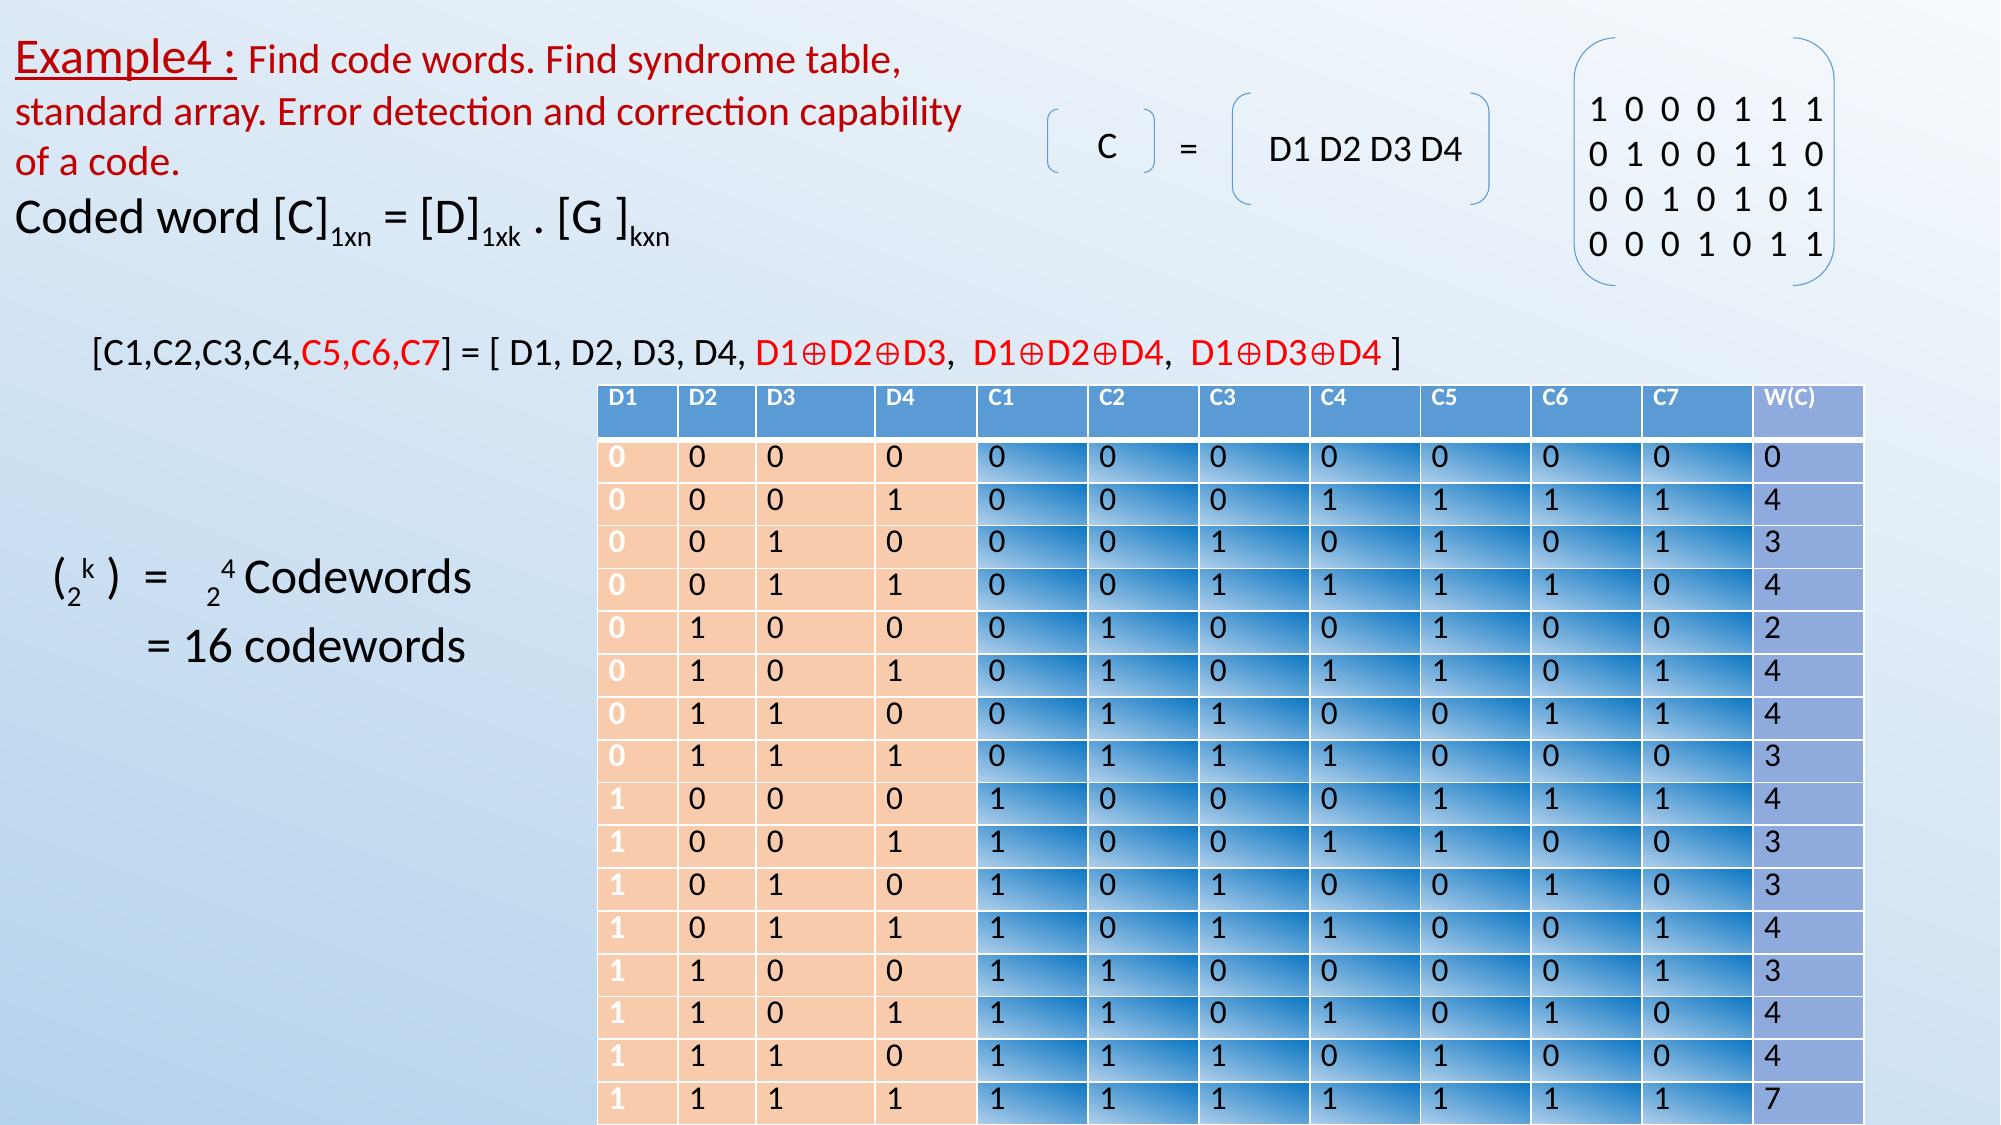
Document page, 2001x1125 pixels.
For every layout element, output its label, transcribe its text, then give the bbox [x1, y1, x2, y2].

table_cell 0 [1532, 826, 1641, 867]
table_cell 1 [1089, 698, 1198, 739]
table_cell 3 [1754, 741, 1863, 782]
table_header D4 [876, 386, 976, 437]
table_cell 1 [1643, 1083, 1752, 1124]
table_cell 0 [978, 741, 1087, 782]
table_cell 0 [1200, 826, 1309, 867]
text_box [1047, 108, 1155, 173]
table_cell 0 [1200, 955, 1309, 996]
table_cell 1 [876, 997, 976, 1038]
table_cell 1 [1421, 484, 1530, 525]
table_cell 1 [598, 997, 677, 1038]
table_cell 1 [757, 1083, 874, 1124]
table_header C3 [1200, 386, 1309, 437]
table_cell 1 [1421, 569, 1530, 610]
table_cell 0 [1311, 526, 1420, 568]
table_cell 1 [876, 741, 976, 782]
table_cell 0 [1532, 955, 1641, 996]
table_cell 0 [757, 612, 874, 653]
table_cell 0 [1532, 912, 1641, 953]
table_cell 1 [1643, 655, 1752, 696]
table_cell 1 [598, 912, 677, 953]
table_cell 0 [876, 443, 976, 482]
table_cell 0 [1311, 698, 1420, 739]
table_cell 1 [1421, 1083, 1530, 1124]
table_cell 1 [757, 1040, 874, 1081]
table_cell 1 [876, 484, 976, 525]
table_cell 1 [1200, 912, 1309, 953]
table_cell 0 [1643, 443, 1752, 482]
table_header D2 [679, 386, 755, 437]
table_cell 0 [1421, 997, 1530, 1038]
table_cell 3 [1754, 526, 1863, 568]
table_cell 4 [1754, 783, 1863, 824]
table_cell 1 [1089, 1040, 1198, 1081]
table_cell 0 [1311, 443, 1420, 482]
table_cell 0 [1643, 997, 1752, 1038]
table_cell 0 [679, 443, 755, 482]
table_cell 1 [598, 783, 677, 824]
text_box Example4 : Find code words. Find syndrome table, standard array. Error detection and correction capability of a code. Coded word [C]1xn = [D]1xk . [G ]kxn [0, 16, 1010, 260]
table_cell 0 [1421, 869, 1530, 910]
table_cell 0 [757, 826, 874, 867]
table_cell 0 [598, 569, 677, 610]
table_cell 0 [598, 655, 677, 696]
table_cell 1 [1532, 484, 1641, 525]
table_cell 1 [1532, 997, 1641, 1038]
table_cell 1 [876, 826, 976, 867]
table_cell 1 [598, 826, 677, 867]
table_cell 0 [1200, 783, 1309, 824]
table_cell 0 [1200, 443, 1309, 482]
table_cell 1 [679, 612, 755, 653]
table_cell 1 [757, 741, 874, 782]
table_cell 1 [978, 912, 1087, 953]
text_box C [1082, 113, 1137, 174]
table_cell 1 [876, 569, 976, 610]
table_cell 1 [757, 526, 874, 568]
table_header C4 [1311, 386, 1420, 437]
table_cell 1 [757, 869, 874, 910]
table_cell 0 [679, 526, 755, 568]
table_cell 0 [978, 569, 1087, 610]
table_cell 0 [1311, 1040, 1420, 1081]
table_cell 0 [978, 612, 1087, 653]
table_cell 3 [1754, 955, 1863, 996]
table_cell 1 [598, 1040, 677, 1081]
table_cell 0 [757, 655, 874, 696]
table_cell 0 [1089, 569, 1198, 610]
table_cell 0 [1089, 484, 1198, 525]
table_cell 0 [978, 443, 1087, 482]
table_cell 1 [1089, 1083, 1198, 1124]
table_cell 1 [598, 1083, 677, 1124]
table_cell 7 [1754, 1083, 1863, 1124]
table_cell 0 [1532, 1040, 1641, 1081]
table_cell 1 [1311, 826, 1420, 867]
table_header C5 [1421, 386, 1530, 437]
table_cell 1 [1532, 869, 1641, 910]
table_cell 1 [1200, 1040, 1309, 1081]
table_cell 0 [1421, 912, 1530, 953]
table_header C1 [978, 386, 1087, 437]
table_cell 0 [1421, 698, 1530, 739]
table_cell 1 [1421, 826, 1530, 867]
table_cell 4 [1754, 484, 1863, 525]
table_cell 0 [876, 526, 976, 568]
table_cell 0 [1643, 1040, 1752, 1081]
table_cell 1 [1421, 783, 1530, 824]
table_cell 0 [1311, 612, 1420, 653]
table_cell 4 [1754, 569, 1863, 610]
table_cell 1 [978, 869, 1087, 910]
text_box [C1,C2,C3,C4,C5,C6,C7] = [ D1, D2, D3, D4, D1D2D3, D1D2D4, D1D3D4 ] [76, 268, 1822, 381]
table_cell 3 [1754, 826, 1863, 867]
table_cell 0 [679, 484, 755, 525]
table_cell 1 [679, 1083, 755, 1124]
table_cell 1 [1089, 612, 1198, 653]
table_cell 1 [598, 955, 677, 996]
table_cell 1 [1421, 1040, 1530, 1081]
table_cell 0 [598, 443, 677, 482]
table_cell 0 [876, 698, 976, 739]
table_cell 1 [679, 655, 755, 696]
table_cell 1 [1643, 698, 1752, 739]
table_cell 4 [1754, 912, 1863, 953]
table_cell 1 [1200, 741, 1309, 782]
table_cell 0 [1200, 655, 1309, 696]
table_cell 1 [1311, 484, 1420, 525]
table_cell 0 [1754, 443, 1863, 482]
table_cell 1 [978, 826, 1087, 867]
table_header W(C) [1754, 386, 1863, 437]
table_cell 1 [679, 698, 755, 739]
table_cell 0 [679, 569, 755, 610]
table_cell 0 [1089, 526, 1198, 568]
table_cell 1 [1311, 741, 1420, 782]
table_cell 1 [1643, 955, 1752, 996]
table_cell 0 [679, 912, 755, 953]
table_cell 1 [1311, 655, 1420, 696]
table_cell 1 [1532, 1083, 1641, 1124]
table_cell 1 [757, 912, 874, 953]
table_cell 0 [1200, 612, 1309, 653]
table_cell 1 [679, 997, 755, 1038]
table_cell 0 [1532, 741, 1641, 782]
text_box = [1164, 71, 1232, 177]
table_cell 4 [1754, 997, 1863, 1038]
table_cell 1 [1200, 698, 1309, 739]
table_cell 0 [876, 1040, 976, 1081]
table_cell 1 [598, 869, 677, 910]
table_cell 1 [1089, 997, 1198, 1038]
table_cell 1 [978, 955, 1087, 996]
table_cell 0 [598, 612, 677, 653]
table_cell 1 [1532, 783, 1641, 824]
table_cell 4 [1754, 698, 1863, 739]
table_cell 0 [876, 783, 976, 824]
table_cell 0 [876, 955, 976, 996]
table_cell 1 [876, 912, 976, 953]
table_cell 0 [757, 443, 874, 482]
table_header D1 [598, 386, 677, 437]
table_cell 0 [1532, 612, 1641, 653]
table_header C7 [1643, 386, 1752, 437]
table_cell 0 [598, 741, 677, 782]
table_cell 1 [1089, 655, 1198, 696]
table_cell 1 [1089, 741, 1198, 782]
table_cell 1 [1200, 526, 1309, 568]
table_cell 0 [1421, 443, 1530, 482]
table_cell 1 [978, 783, 1087, 824]
table_cell 0 [1643, 612, 1752, 653]
table_cell 4 [1754, 655, 1863, 696]
table_cell 0 [598, 526, 677, 568]
table_cell 0 [1532, 443, 1641, 482]
table_cell 1 [1532, 569, 1641, 610]
table_cell 0 [1643, 741, 1752, 782]
table_cell 0 [757, 783, 874, 824]
table_cell 1 [1089, 955, 1198, 996]
table_cell 0 [1311, 955, 1420, 996]
table_cell 1 [1311, 1083, 1420, 1124]
table_cell 0 [1532, 655, 1641, 696]
table_header C2 [1089, 386, 1198, 437]
table_cell 0 [1089, 783, 1198, 824]
table_cell 0 [876, 869, 976, 910]
table_cell 1 [679, 741, 755, 782]
table_cell 3 [1754, 869, 1863, 910]
table_cell 1 [1532, 698, 1641, 739]
table_cell 0 [1532, 526, 1641, 568]
table_header C6 [1532, 386, 1641, 437]
table_cell 1 [876, 1083, 976, 1124]
table_cell 0 [757, 997, 874, 1038]
table_cell 1 [1200, 869, 1309, 910]
table_cell 0 [1421, 955, 1530, 996]
table_cell 1 [1421, 526, 1530, 568]
text_box (2k ) = 24 Codewords = 16 codewords [19, 536, 566, 680]
table_cell 1 [978, 1083, 1087, 1124]
table_cell 0 [876, 612, 976, 653]
table_cell 0 [1643, 869, 1752, 910]
table_cell 0 [1643, 569, 1752, 610]
table_cell 0 [1200, 484, 1309, 525]
table_cell 0 [1421, 741, 1530, 782]
table_header D3 [757, 386, 874, 437]
table_cell 1 [978, 1040, 1087, 1081]
table_cell 1 [1643, 912, 1752, 953]
table_cell 0 [1200, 997, 1309, 1038]
table_cell 0 [679, 783, 755, 824]
table_cell 0 [1311, 869, 1420, 910]
table_cell 0 [757, 484, 874, 525]
table_cell 0 [679, 869, 755, 910]
table_cell 0 [1643, 826, 1752, 867]
table_cell 1 [1311, 912, 1420, 953]
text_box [1232, 37, 1864, 286]
table_cell 1 [978, 997, 1087, 1038]
table_cell 0 [1089, 443, 1198, 482]
table_cell 1 [757, 569, 874, 610]
table_cell 0 [1089, 869, 1198, 910]
table_cell 1 [1200, 1083, 1309, 1124]
table_cell 0 [1089, 912, 1198, 953]
table_cell 1 [679, 1040, 755, 1081]
table_cell 1 [679, 955, 755, 996]
table_cell 1 [1421, 655, 1530, 696]
table_cell 1 [1200, 569, 1309, 610]
table_cell 0 [757, 955, 874, 996]
table_cell 4 [1754, 1040, 1863, 1081]
table_cell 1 [1643, 783, 1752, 824]
table_cell 0 [598, 484, 677, 525]
table_cell 0 [978, 655, 1087, 696]
table_cell 0 [1311, 783, 1420, 824]
table_cell 1 [1311, 997, 1420, 1038]
table_cell 0 [1089, 826, 1198, 867]
table_cell 1 [757, 698, 874, 739]
table_cell 1 [1643, 484, 1752, 525]
table_cell 1 [1421, 612, 1530, 653]
table_cell 0 [679, 826, 755, 867]
table_cell 1 [1643, 526, 1752, 568]
table_cell 1 [876, 655, 976, 696]
table_cell 0 [978, 526, 1087, 568]
table_cell 0 [598, 698, 677, 739]
table_cell 0 [978, 698, 1087, 739]
table_cell 2 [1754, 612, 1863, 653]
table_cell 0 [978, 484, 1087, 525]
table_cell 1 [1311, 569, 1420, 610]
